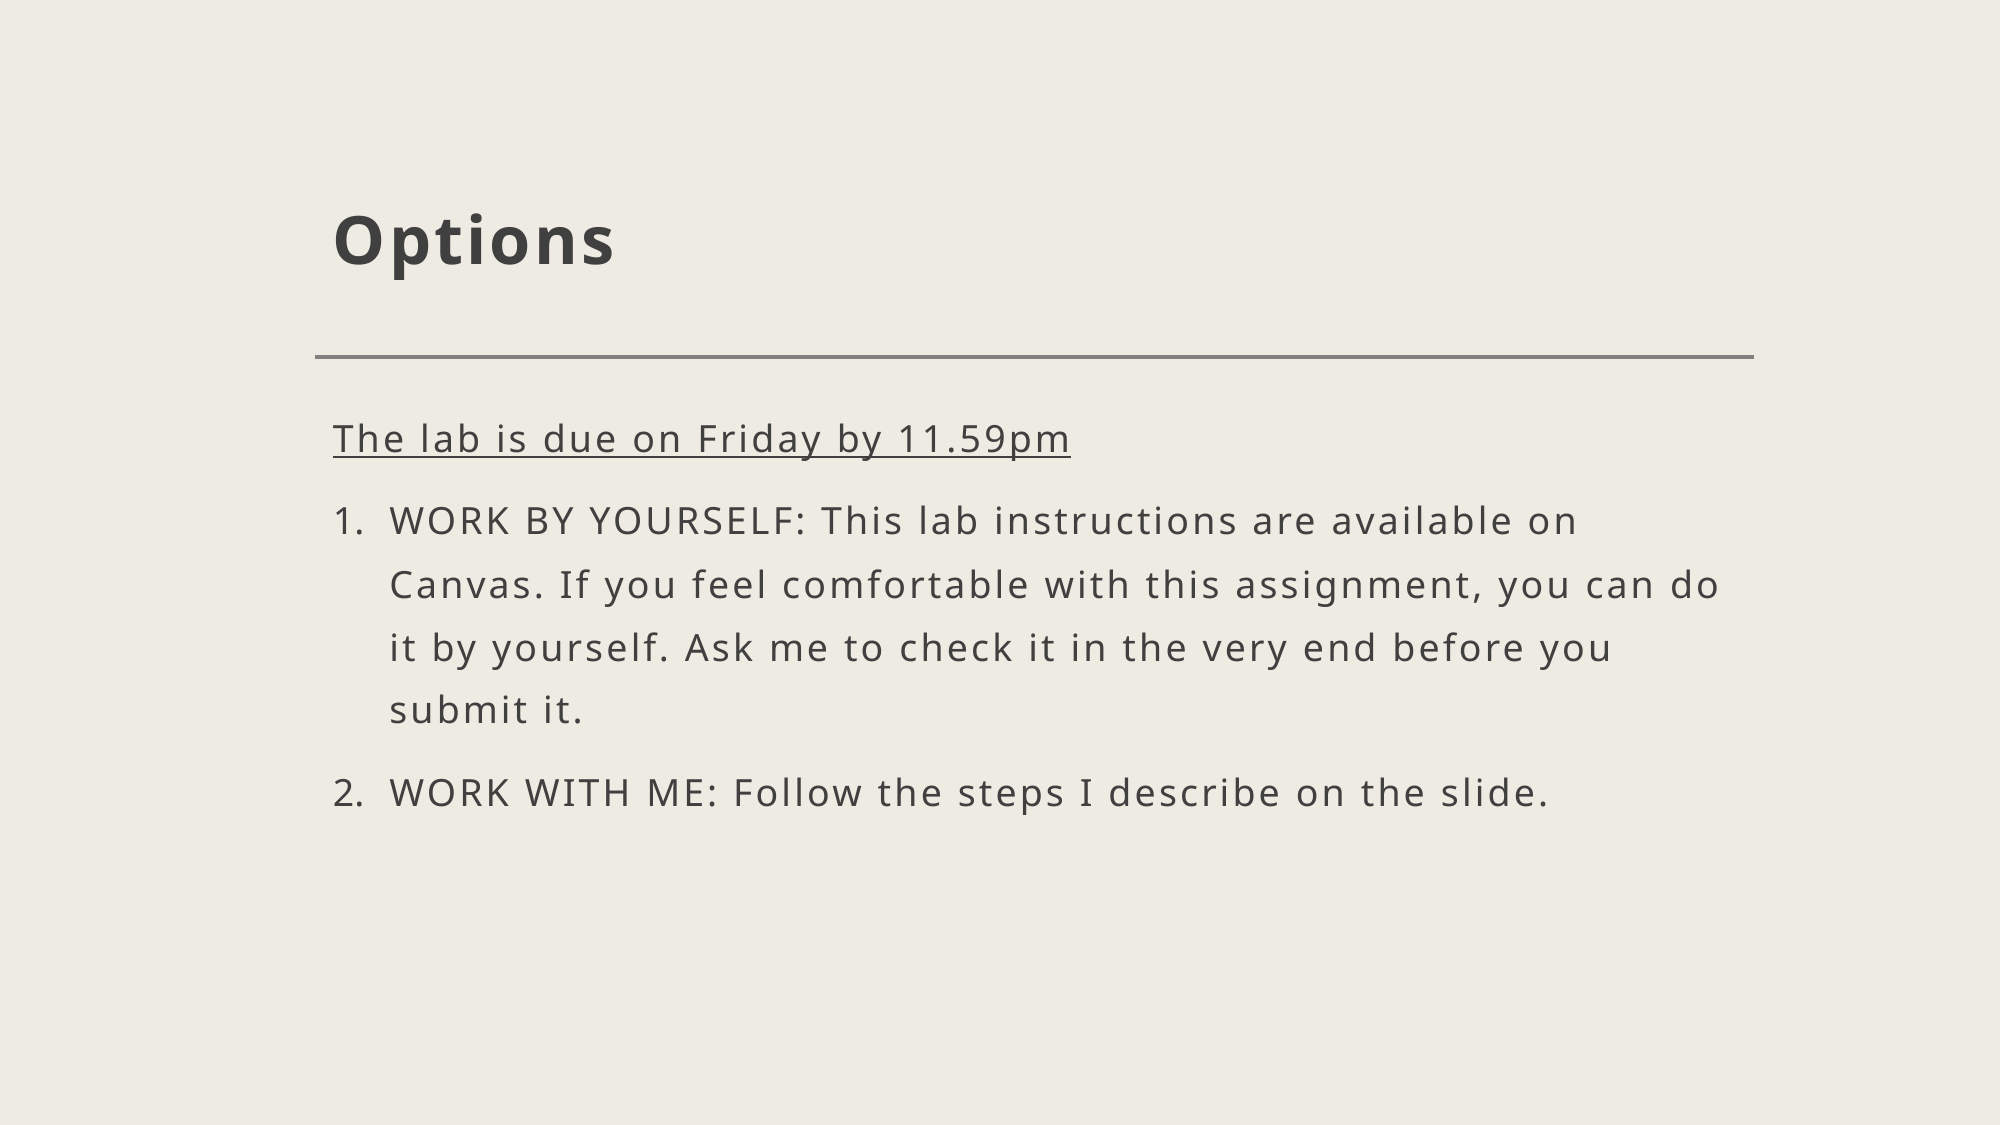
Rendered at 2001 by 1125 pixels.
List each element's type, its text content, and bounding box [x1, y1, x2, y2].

title Options [315, 72, 1754, 294]
list The lab is due on Friday by 11.59pm WORK BY YOURSELF: This lab instructions are available on Canvas. If you feel comfortable with this assignment, you can do it by yourself. Ask me to check it in the very end before you submit it. WORK WITH ME: Follow the steps I describe on the slide. [315, 379, 1754, 979]
